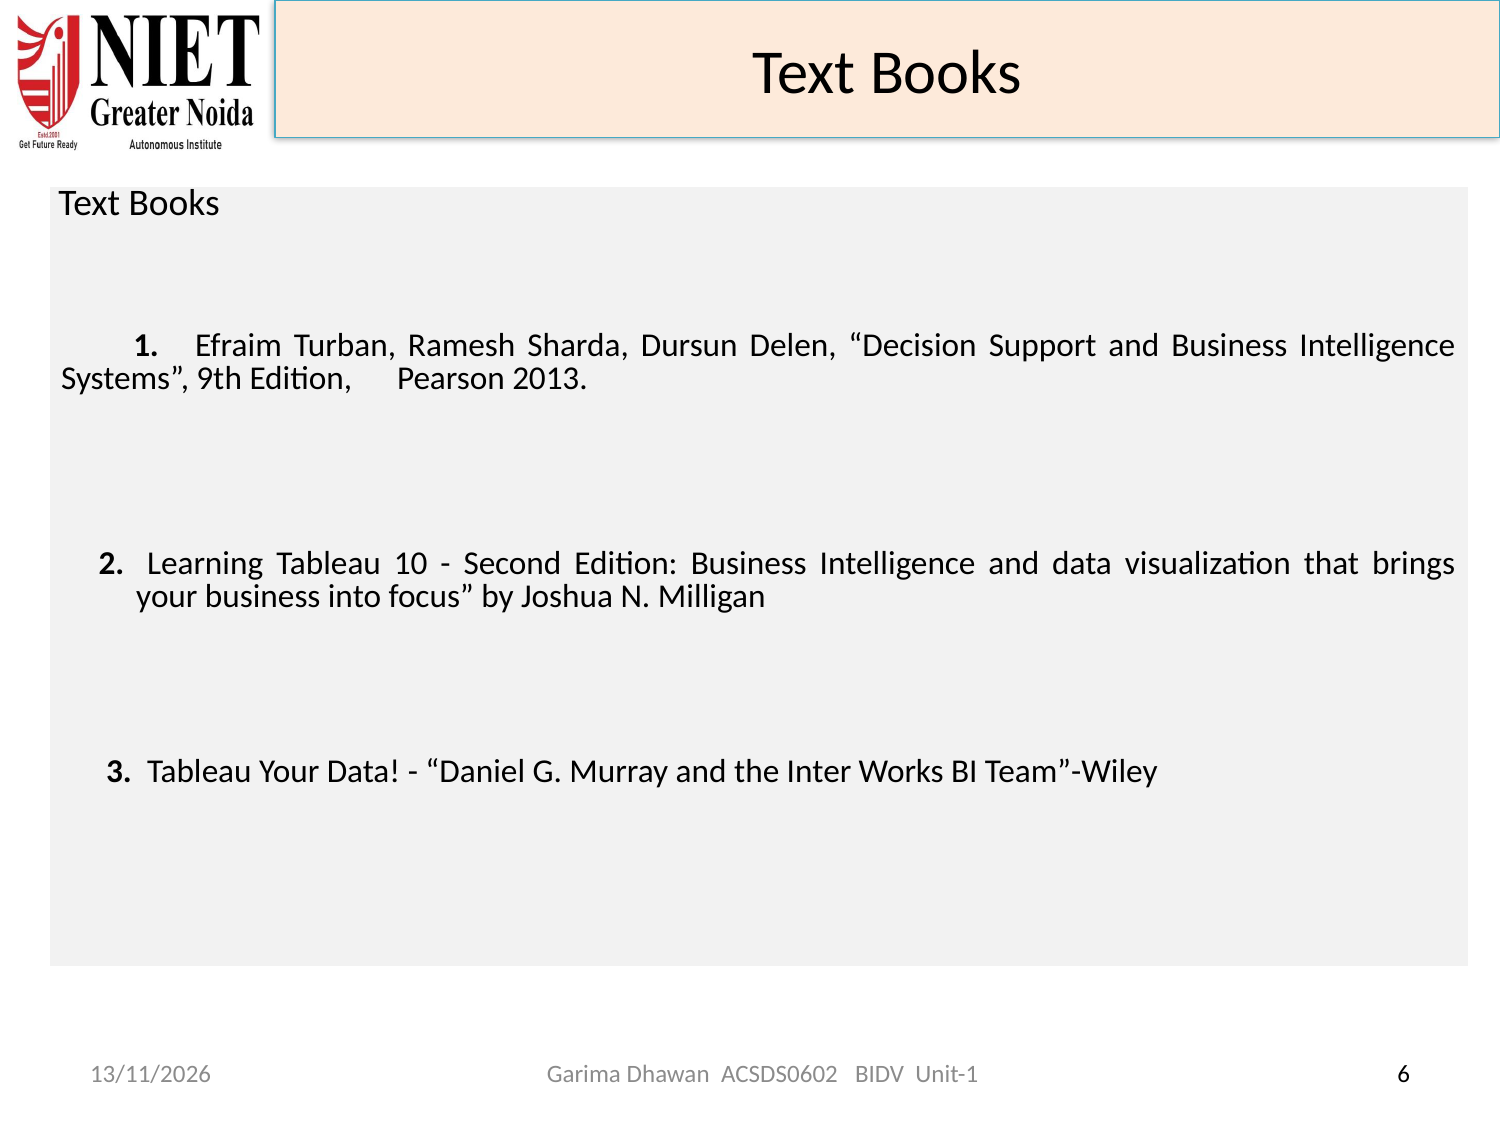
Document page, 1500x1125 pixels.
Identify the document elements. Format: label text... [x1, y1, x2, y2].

picture [16, 14, 260, 151]
table_cell 2. Learning Tableau 10 - Second Edition: Business Intelligence and data visualization that brings your business into focus” by Joshua N. Milligan [50, 549, 1468, 758]
table_cell 3. Tableau Your Data! - “Daniel G. Murray and the Inter Works BI Team”-Wiley [50, 758, 1468, 966]
slide_number 6 [1300, 1042, 1425, 1103]
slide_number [75, 1042, 425, 1103]
table_cell 1. Efraim Turban, Ramesh Sharda, Dursun Delen, “Decision Support and Business Intelligence Systems”, 9th Edition, Pearson 2013. [50, 331, 1468, 549]
text_box Text Books [275, 0, 1500, 138]
table_header Text Books [50, 187, 1468, 331]
footer Garima Dhawan ACSDS0602 BIDV Unit-1 [425, 1042, 1300, 1103]
